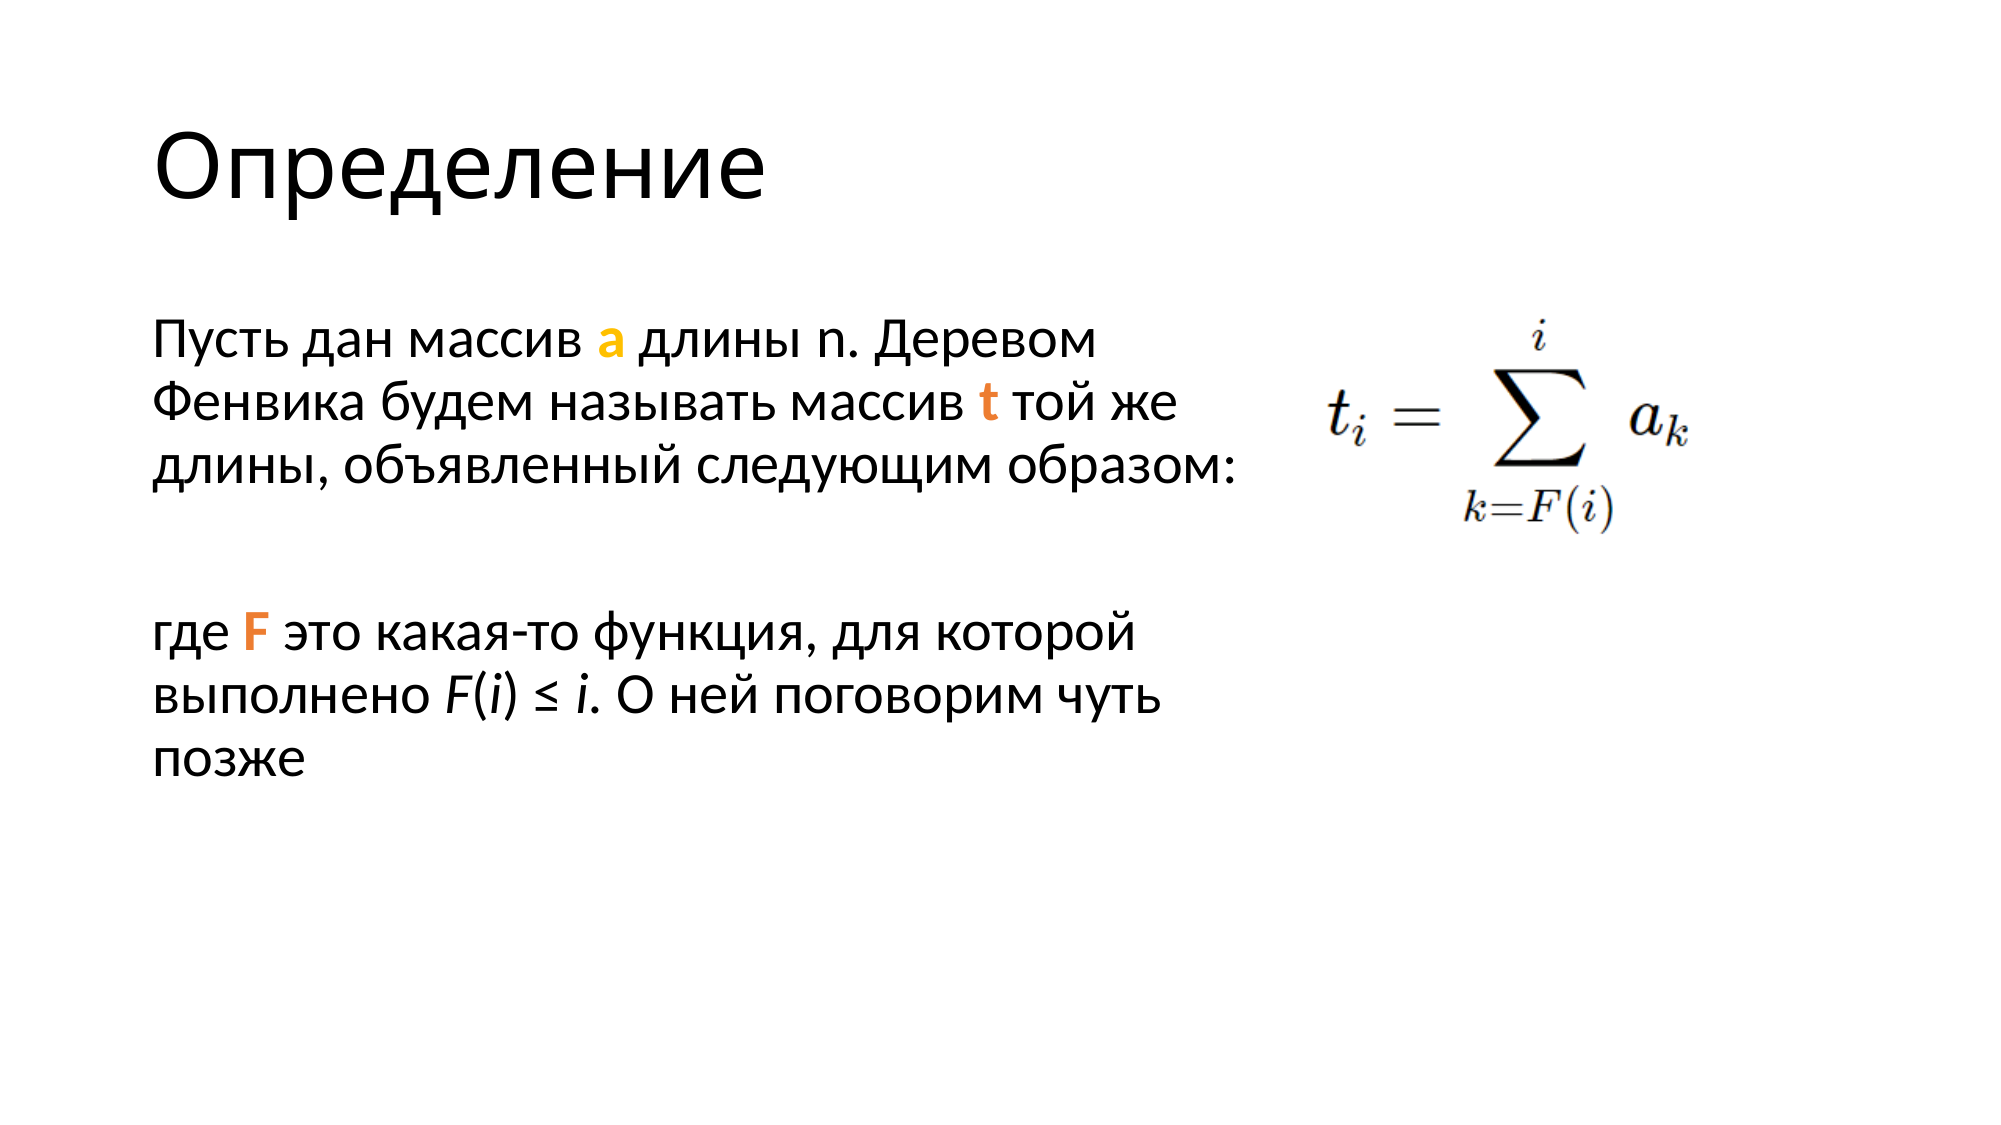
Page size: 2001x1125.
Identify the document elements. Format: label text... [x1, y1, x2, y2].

list Пусть дан массив a длины n. Деревом Фенвика будем называть массив t той же длины, объявленный следующим образом: где F это какая-то функция, для которой выполнено F(i) ≤ i. О ней поговорим чуть позже [137, 299, 1300, 1014]
picture [1253, 277, 1799, 567]
title Определение [137, 59, 1863, 278]
